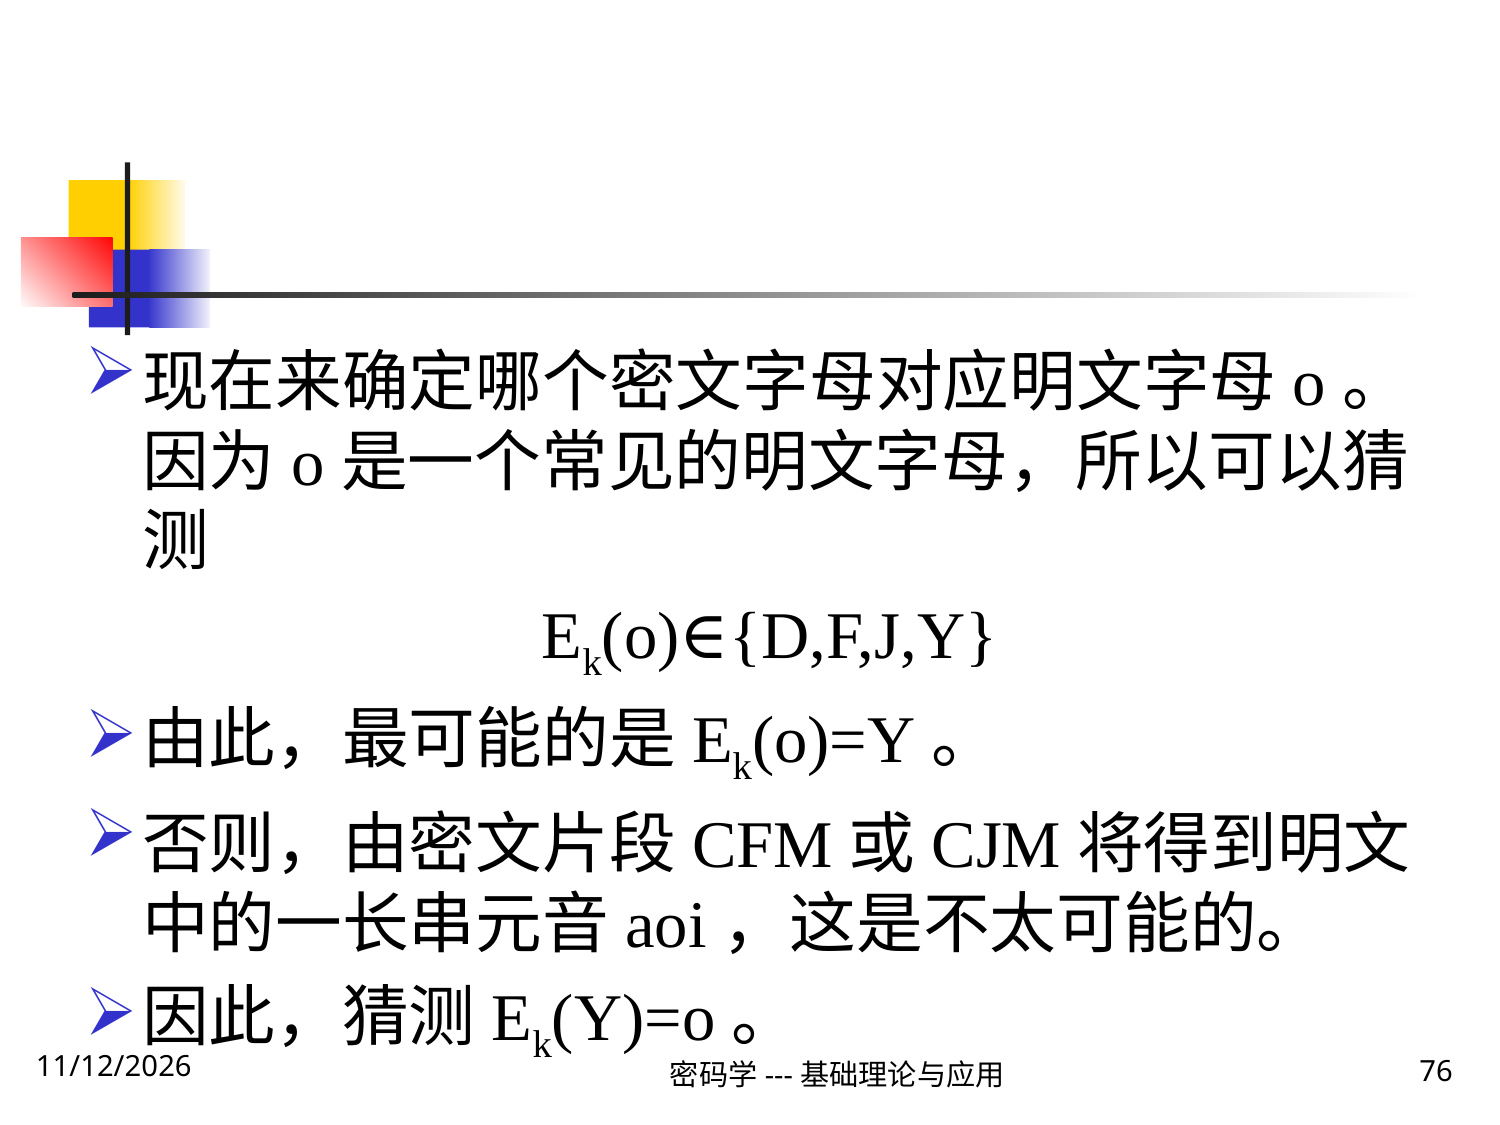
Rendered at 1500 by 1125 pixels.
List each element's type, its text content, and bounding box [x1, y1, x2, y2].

slide_number 2019\12\5 Thursday [20, 1034, 504, 1100]
slide_number 76 [1154, 1023, 1468, 1100]
list 现在来确定哪个密文字母对应明文字母o。因为o是一个常见的明文字母，所以可以猜测 Ek(o)∈{D,F,J,Y} 由此，最可能的是Ek(o)=Y。 否则，由密文片段CFM或CJM将得到明文中的一长串元音aoi，这是不太可能的。 因此，猜测Ek(Y)=o。 [70, 331, 1469, 1006]
footer 密码学---基础理论与应用 [599, 1023, 1076, 1100]
